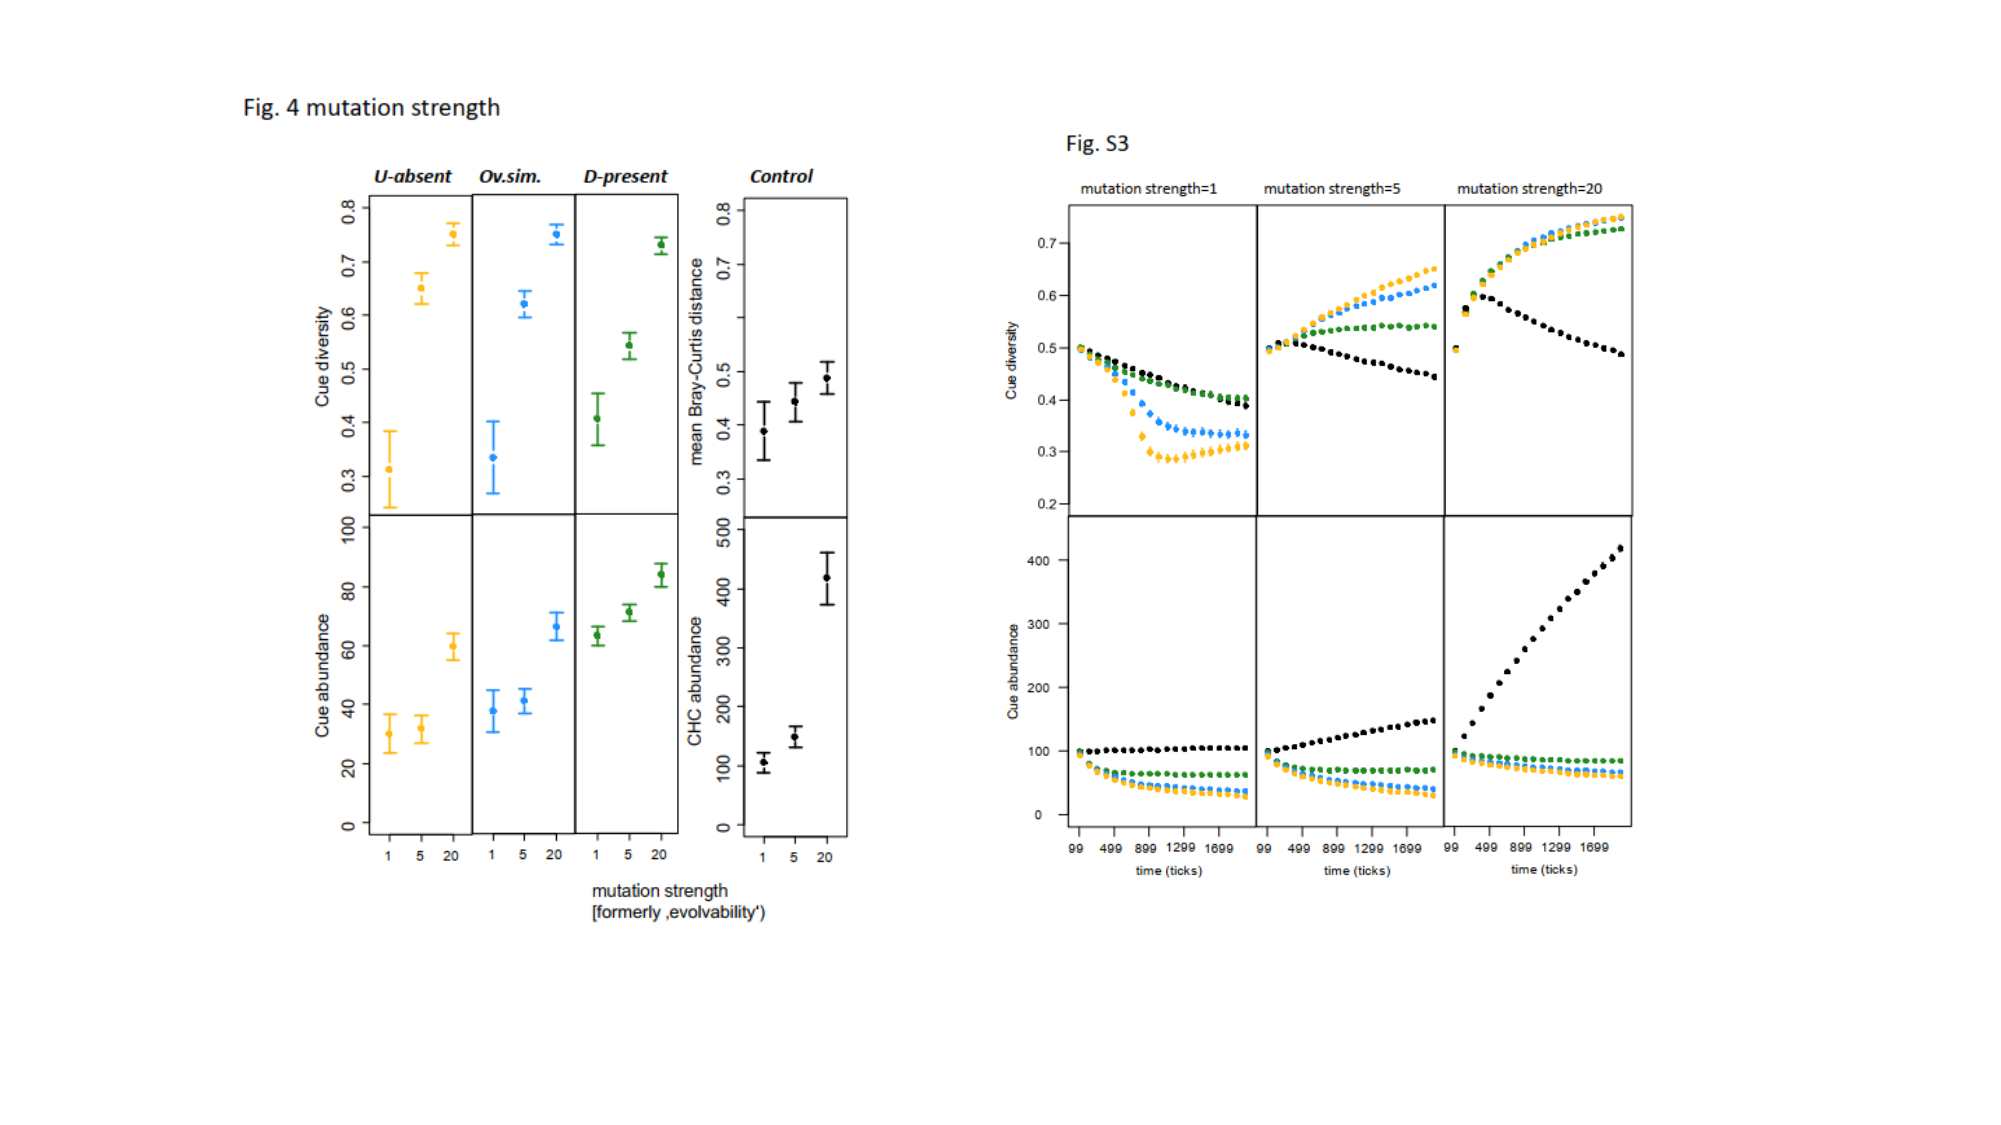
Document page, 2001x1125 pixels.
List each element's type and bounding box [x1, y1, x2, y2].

picture [218, 81, 920, 940]
picture [999, 111, 1702, 901]
